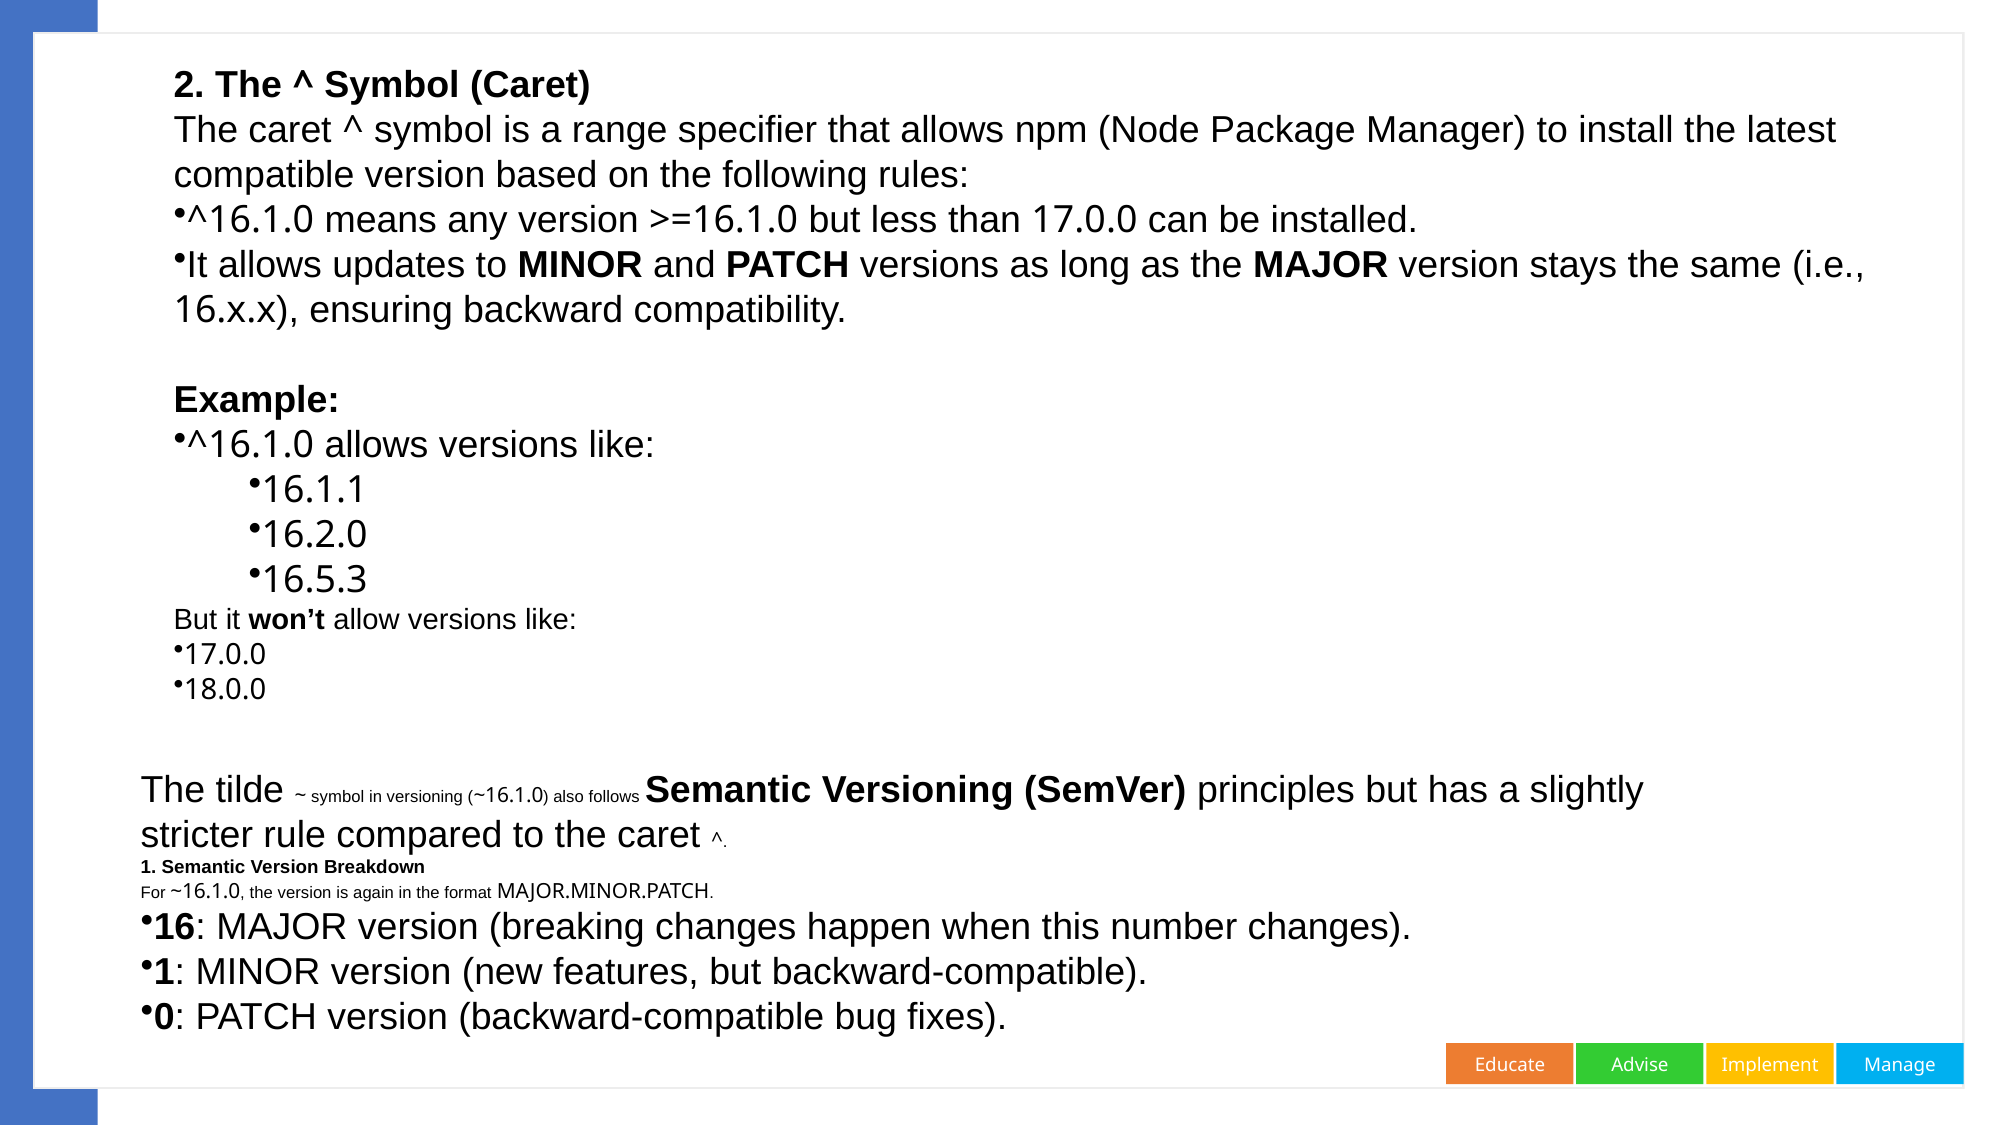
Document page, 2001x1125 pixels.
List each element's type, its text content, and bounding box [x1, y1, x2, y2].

text_box The tilde ~ symbol in versioning (~16.1.0) also follows Semantic Versioning (SemVer) principles but has a slightly stricter rule compared to the caret ^. 1. Semantic Version Breakdown For ~16.1.0, the version is again in the format MAJOR.MINOR.PATCH. 16: MAJOR version (breaking changes happen when this number changes). 1: MINOR version (new features, but backward-compatible). 0: PATCH version (backward-compatible bug fixes). [125, 757, 1762, 1068]
text_box 2. The ^ Symbol (Caret) The caret ^ symbol is a range specifier that allows npm (Node Package Manager) to install the latest compatible version based on the following rules: ^16.1.0 means any version >=16.1.0 but less than 17.0.0 can be installed. It allows updates to MINOR and PATCH versions as long as the MAJOR version stays the same (i.e., 16.x.x), ensuring backward compatibility. Example: ^16.1.0 allows versions like: 16.1.1 16.2.0 16.5.3 But it won’t allow versions like: 17.0.0 18.0.0 [158, 52, 1883, 758]
